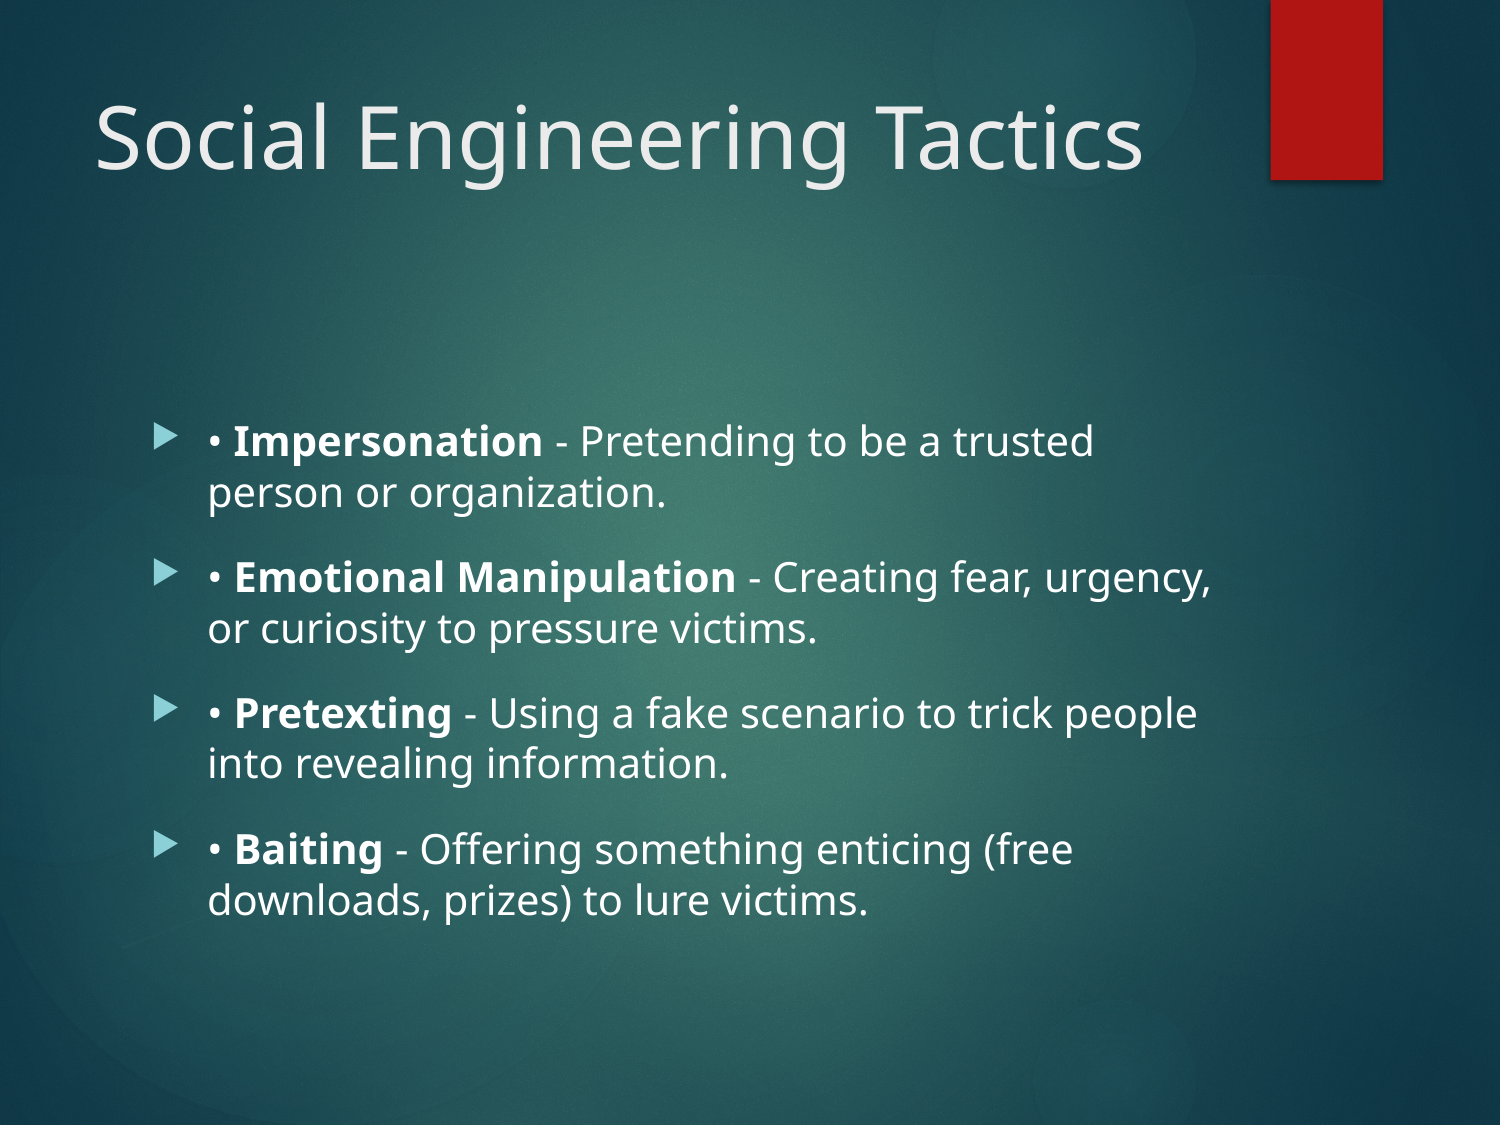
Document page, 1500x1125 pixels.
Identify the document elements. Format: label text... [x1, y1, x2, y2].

list • Impersonation - Pretending to be a trusted person or organization. • Emotional Manipulation - Creating fear, urgency, or curiosity to pressure victims. • Pretexting - Using a fake scenario to trick people into revealing information. • Baiting - Offering something enticing (free downloads, prizes) to lure victims. [135, 336, 1237, 1025]
title Social Engineering Tactics [79, 74, 1237, 304]
